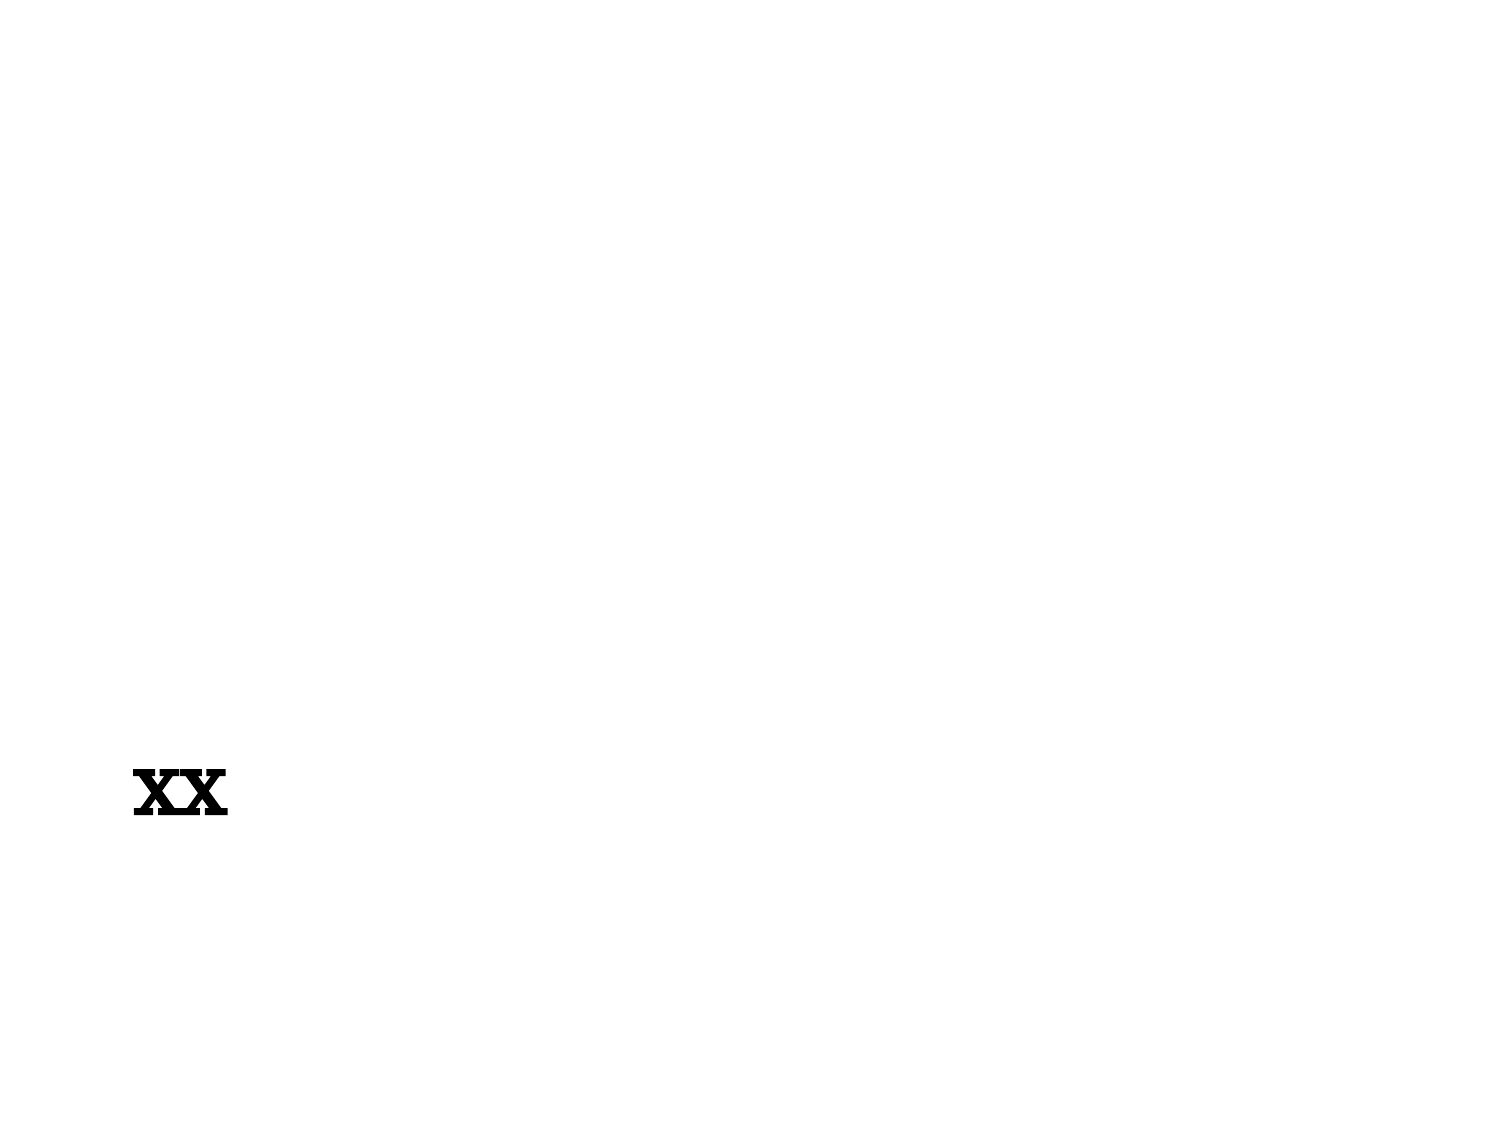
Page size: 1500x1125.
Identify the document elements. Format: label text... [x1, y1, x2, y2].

title xx [118, 722, 1394, 947]
